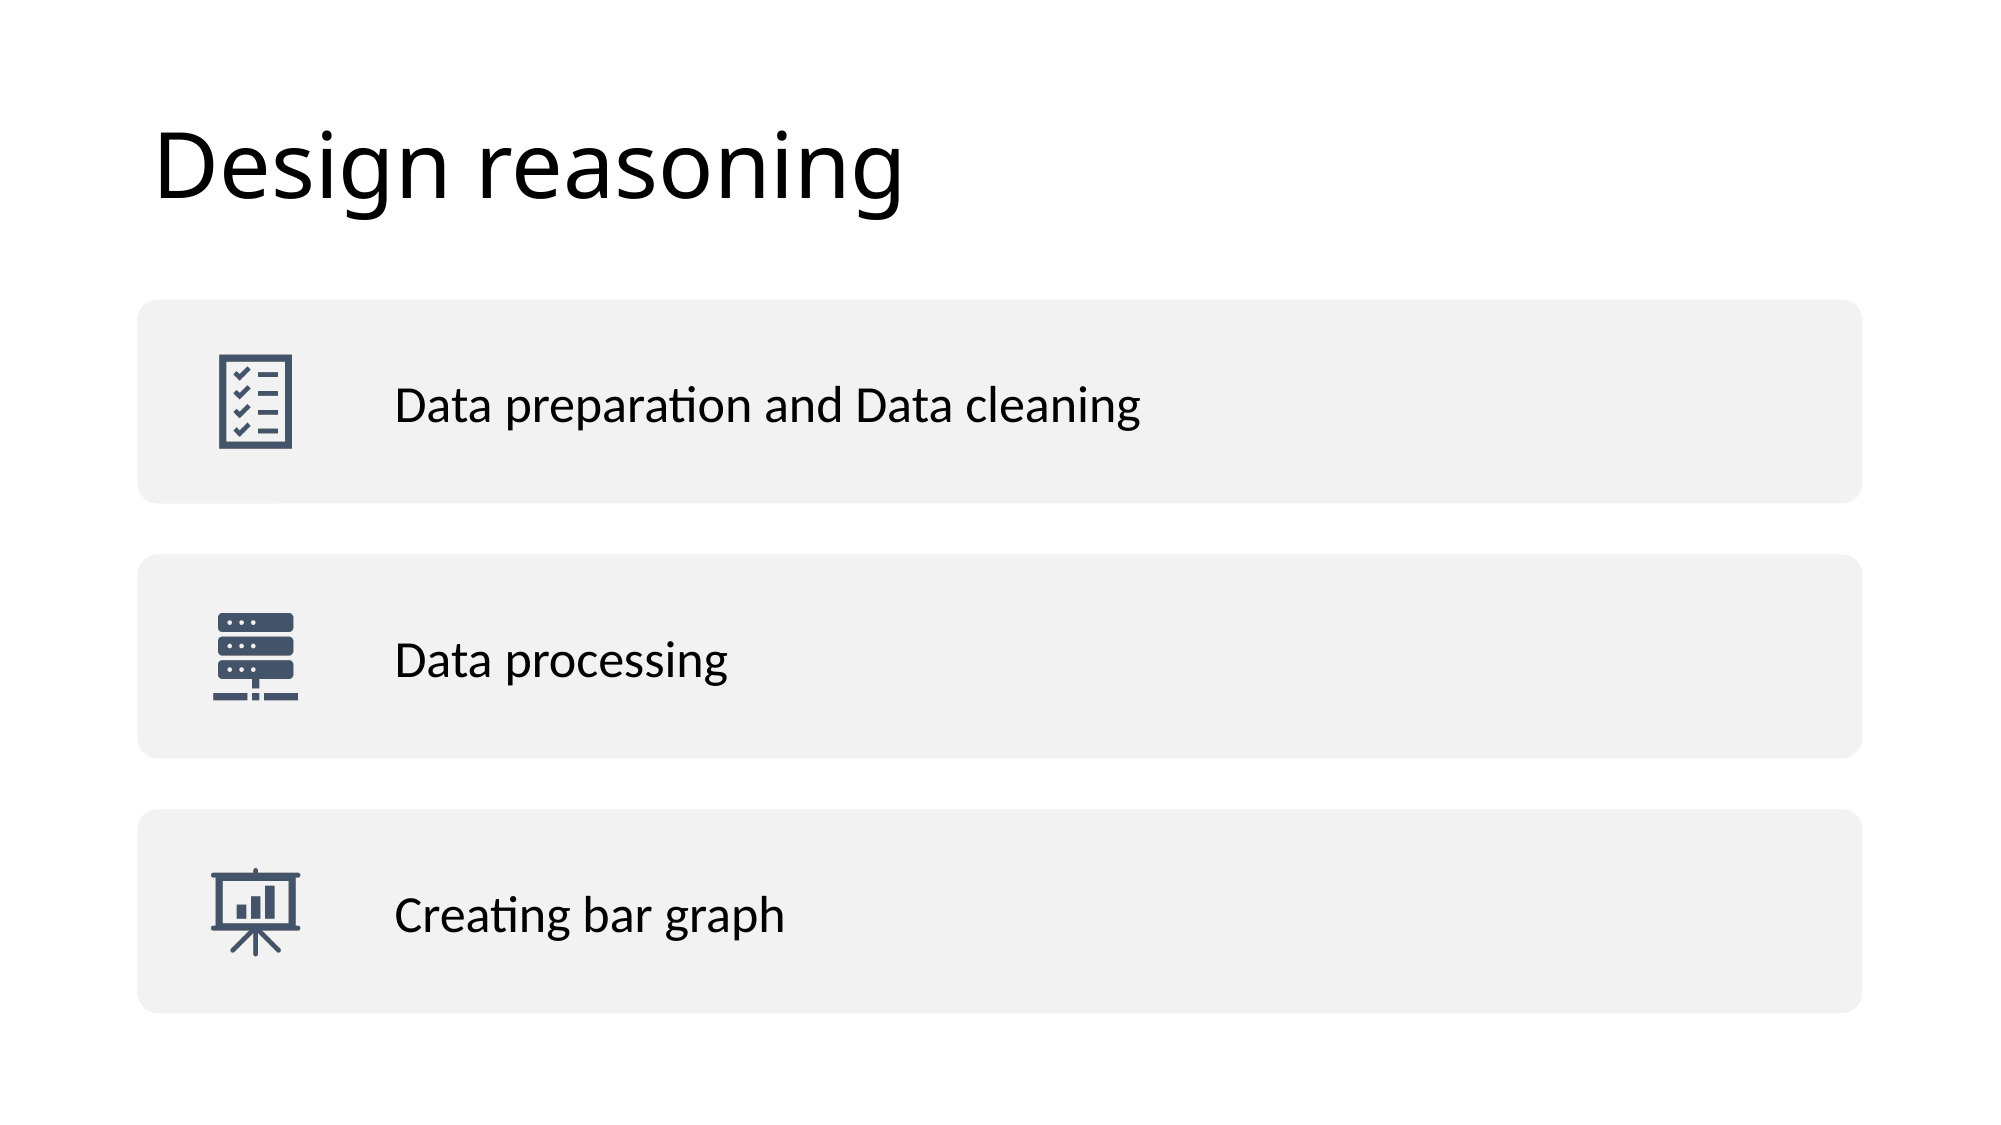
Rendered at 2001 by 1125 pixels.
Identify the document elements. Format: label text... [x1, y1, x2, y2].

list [137, 299, 1863, 1014]
title Design reasoning [137, 59, 1863, 278]
